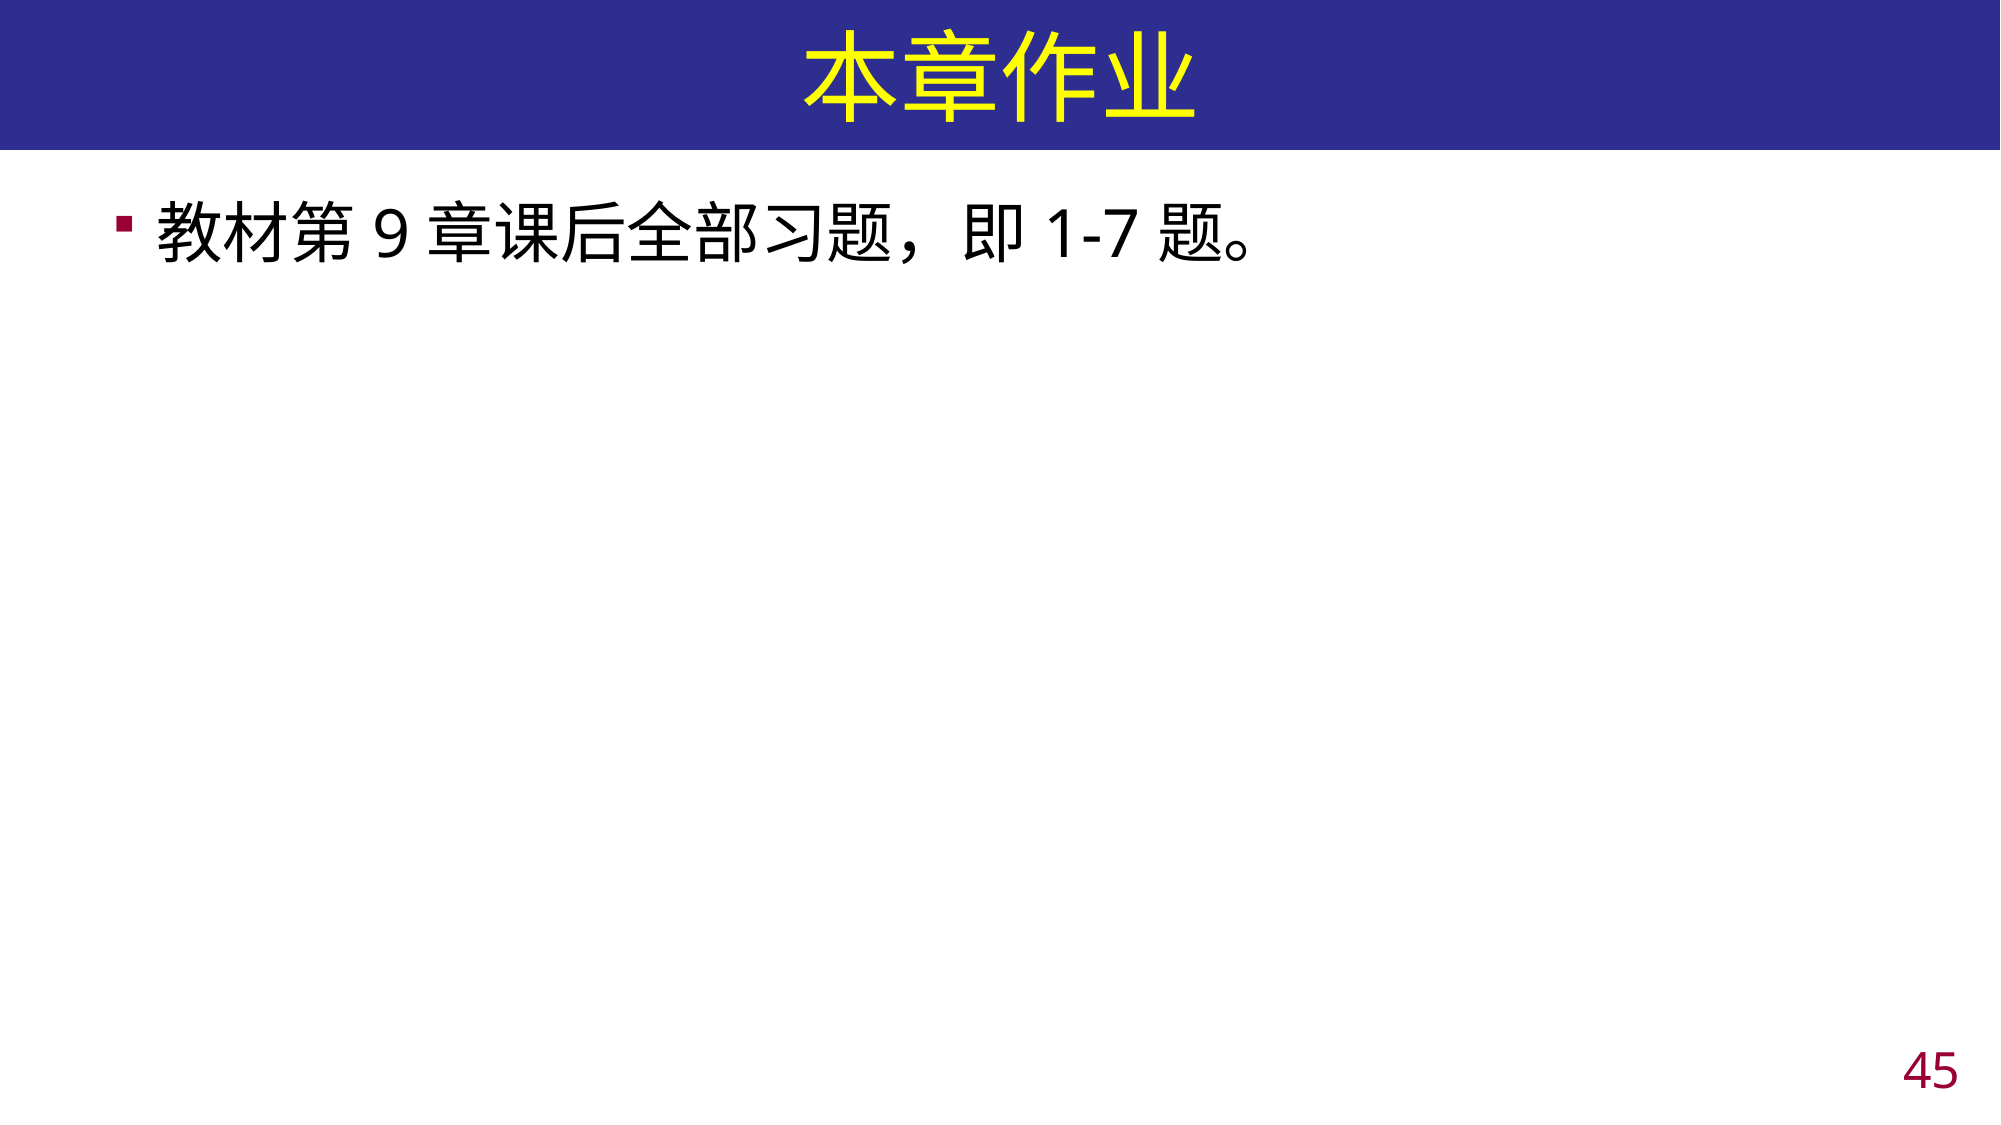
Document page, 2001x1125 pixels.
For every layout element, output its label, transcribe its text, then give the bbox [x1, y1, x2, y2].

title 本章作业 [0, 0, 2000, 150]
slide_number 44 [1550, 1048, 1975, 1096]
list 教材第9章课后全部习题，即1-7题。 [97, 174, 1904, 1073]
